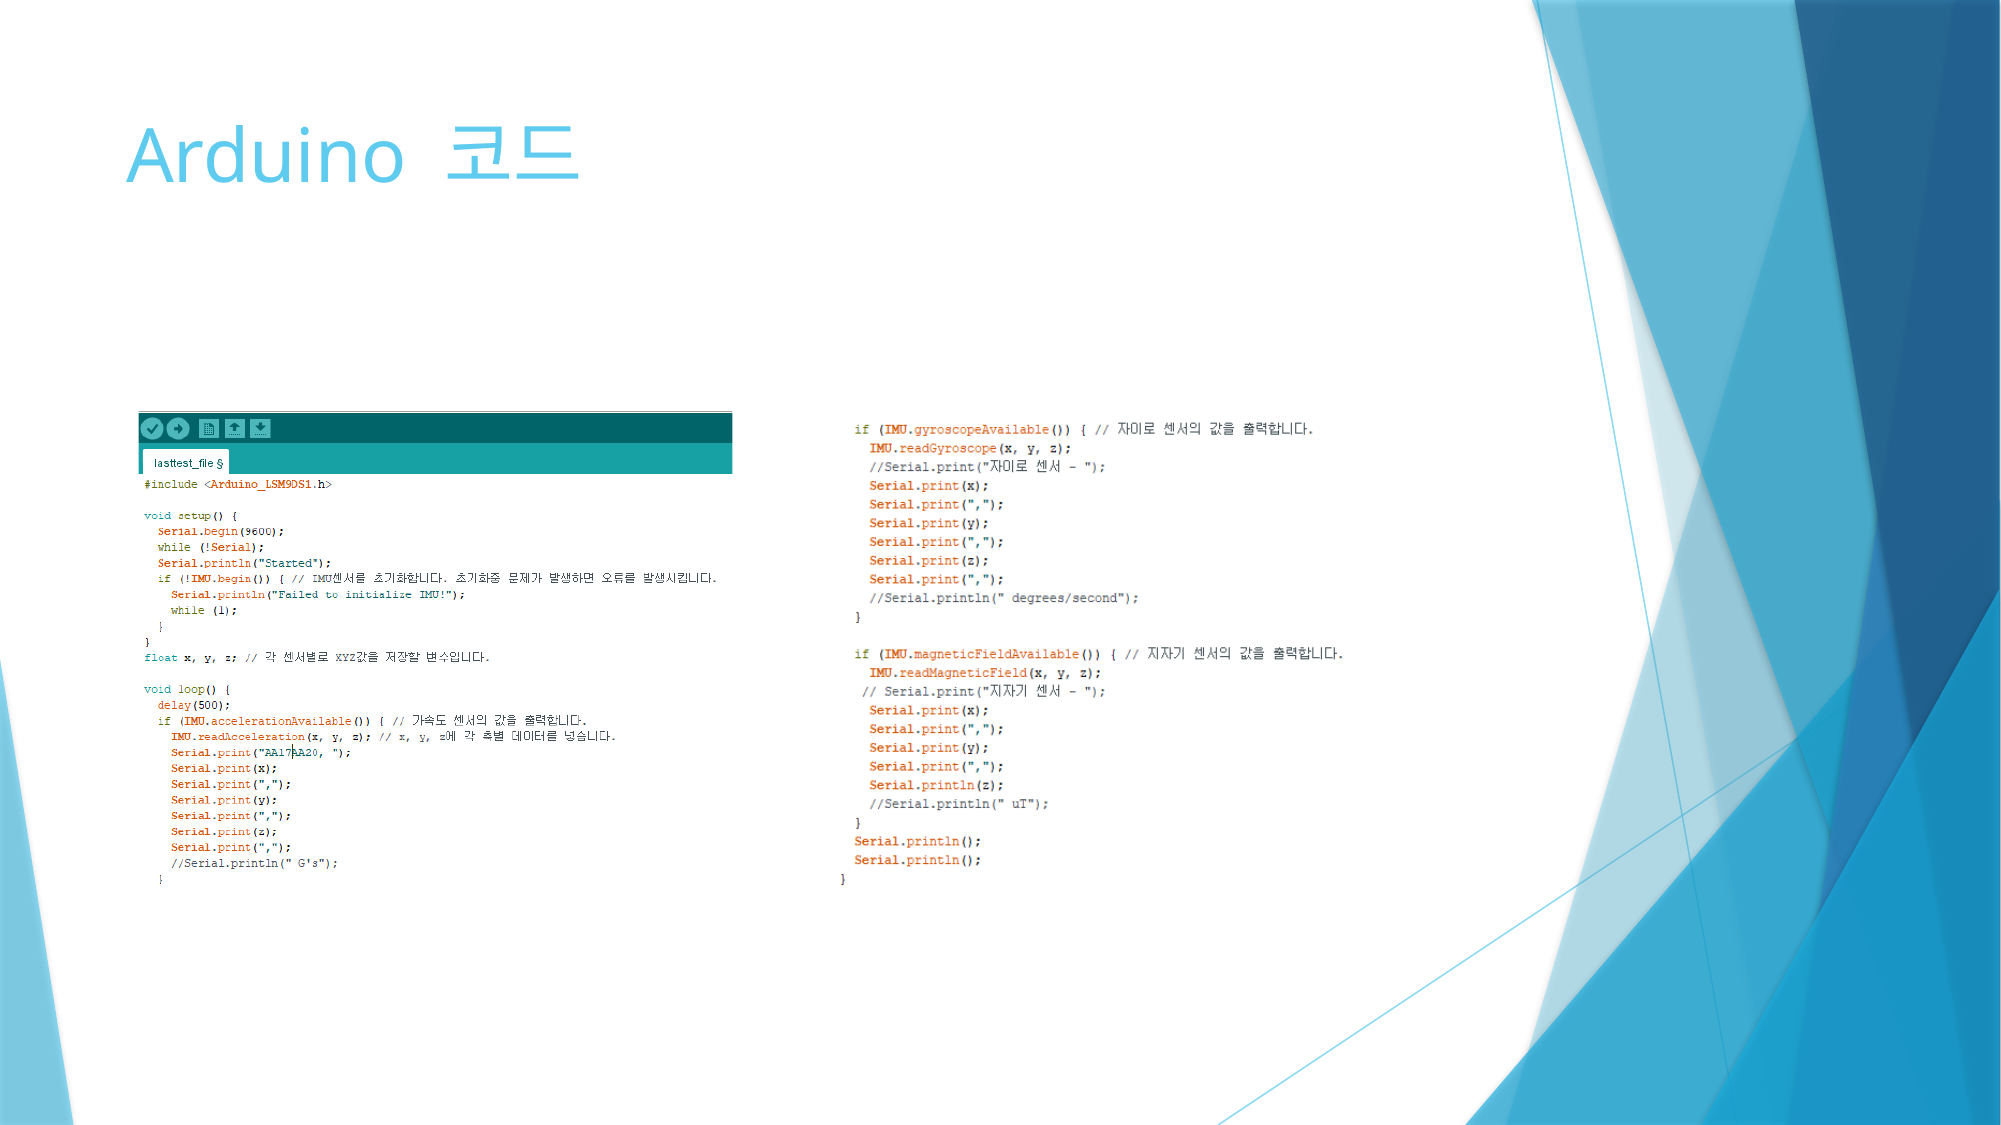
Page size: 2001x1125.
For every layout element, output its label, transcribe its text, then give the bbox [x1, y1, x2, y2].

title Arduino 코드 [111, 99, 1522, 317]
picture [832, 410, 1500, 896]
picture [138, 410, 733, 896]
text_box [0, 0, 2000, 75]
